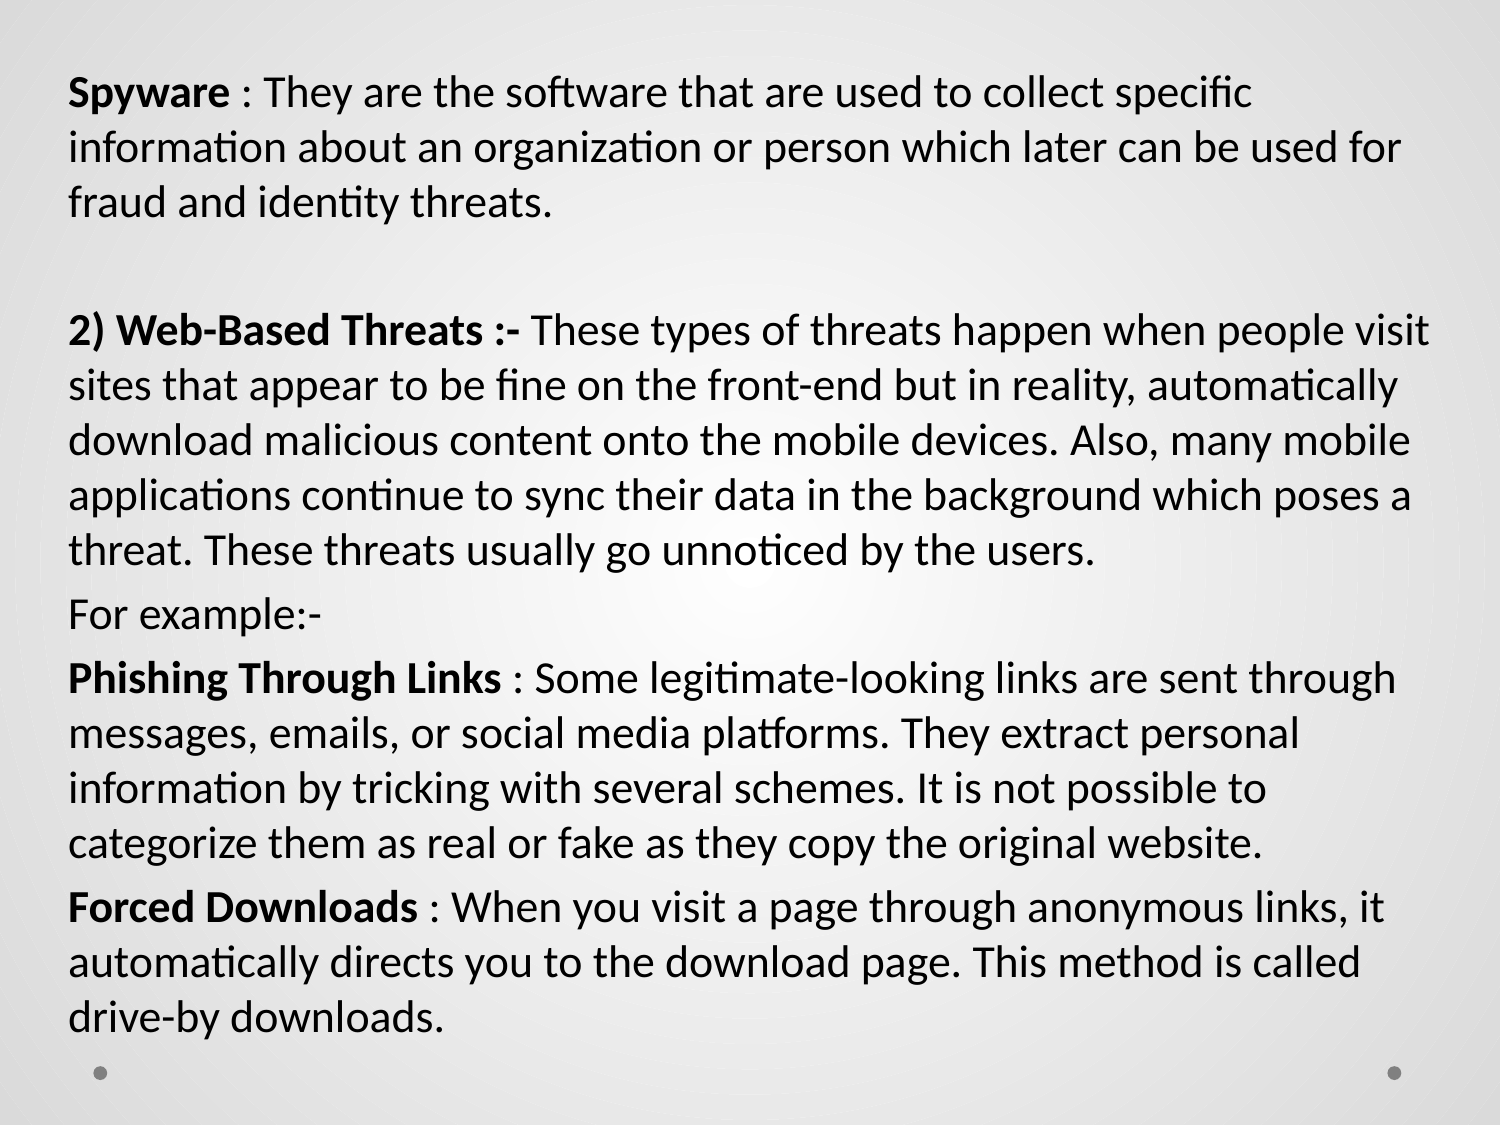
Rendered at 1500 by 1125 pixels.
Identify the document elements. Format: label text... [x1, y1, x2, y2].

list Spyware : They are the software that are used to collect specific information about an organization or person which later can be used for fraud and identity threats. 2) Web-Based Threats :- These types of threats happen when people visit sites that appear to be fine on the front-end but in reality, automatically download malicious content onto the mobile devices. Also, many mobile applications continue to sync their data in the background which poses a threat. These threats usually go unnoticed by the users. For example:- Phishing Through Links : Some legitimate-looking links are sent through messages, emails, or social media platforms. They extract personal information by tricking with several schemes. It is not possible to categorize them as real or fake as they copy the original website. Forced Downloads : When you visit a page through anonymous links, it automatically directs you to the download page. This method is called drive-by downloads. [53, 54, 1471, 1071]
